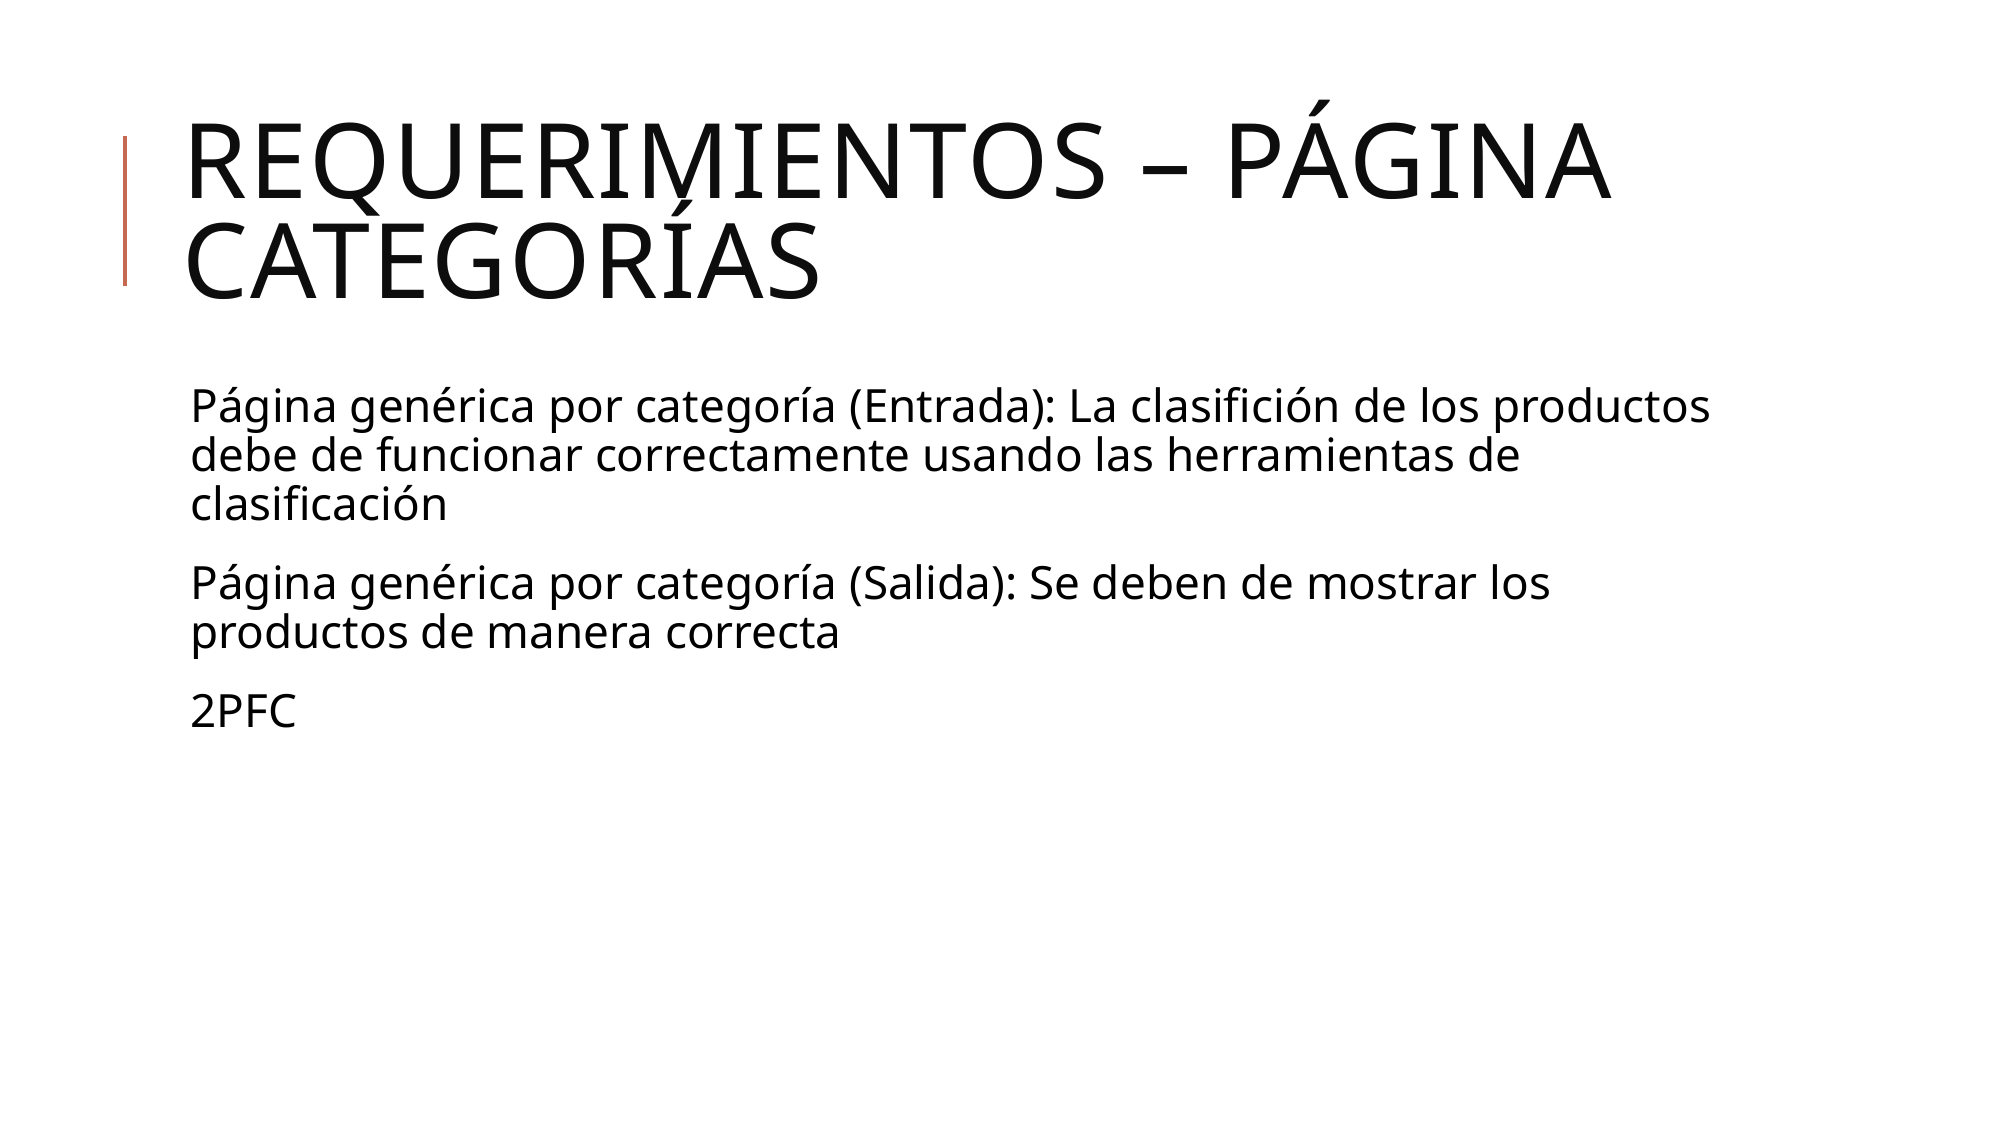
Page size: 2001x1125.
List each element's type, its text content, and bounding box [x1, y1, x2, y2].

title Requerimientos – Página categorías [168, 96, 1763, 342]
list Página genérica por categoría (Entrada): La clasifición de los productos debe de funcionar correctamente usando las herramientas de clasificación Página genérica por categoría (Salida): Se deben de mostrar los productos de manera correcta 2PFC [168, 375, 1763, 1035]
